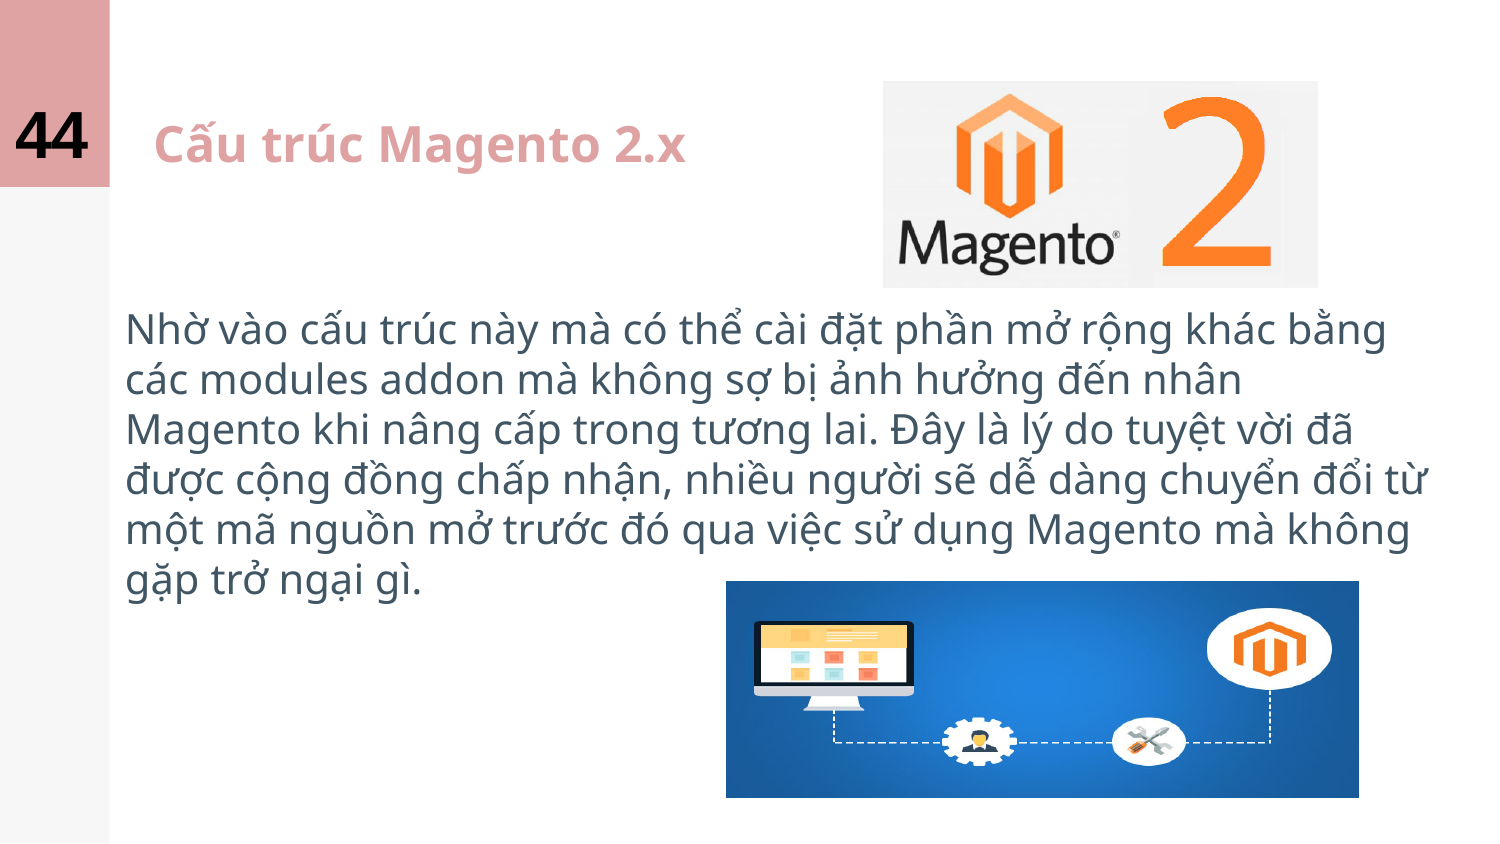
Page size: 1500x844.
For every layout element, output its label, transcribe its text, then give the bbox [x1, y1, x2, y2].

title Cấu trúc Magento 2.x [138, 0, 836, 188]
list Nhờ vào cấu trúc này mà có thể cài đặt phần mở rộng khác bằng các modules addon mà không sợ bị ảnh hưởng đến nhân Magento khi nâng cấp trong tương lai. Đây là lý do tuyệt vời đã được cộng đồng chấp nhận, nhiều người sẽ dễ dàng chuyển đổi từ một mã nguồn mở trước đó qua việc sử dụng Magento mà không gặp trở ngại gì. [109, 288, 1446, 815]
picture [725, 580, 1359, 798]
slide_number 44 [0, 0, 110, 187]
picture [883, 81, 1318, 289]
